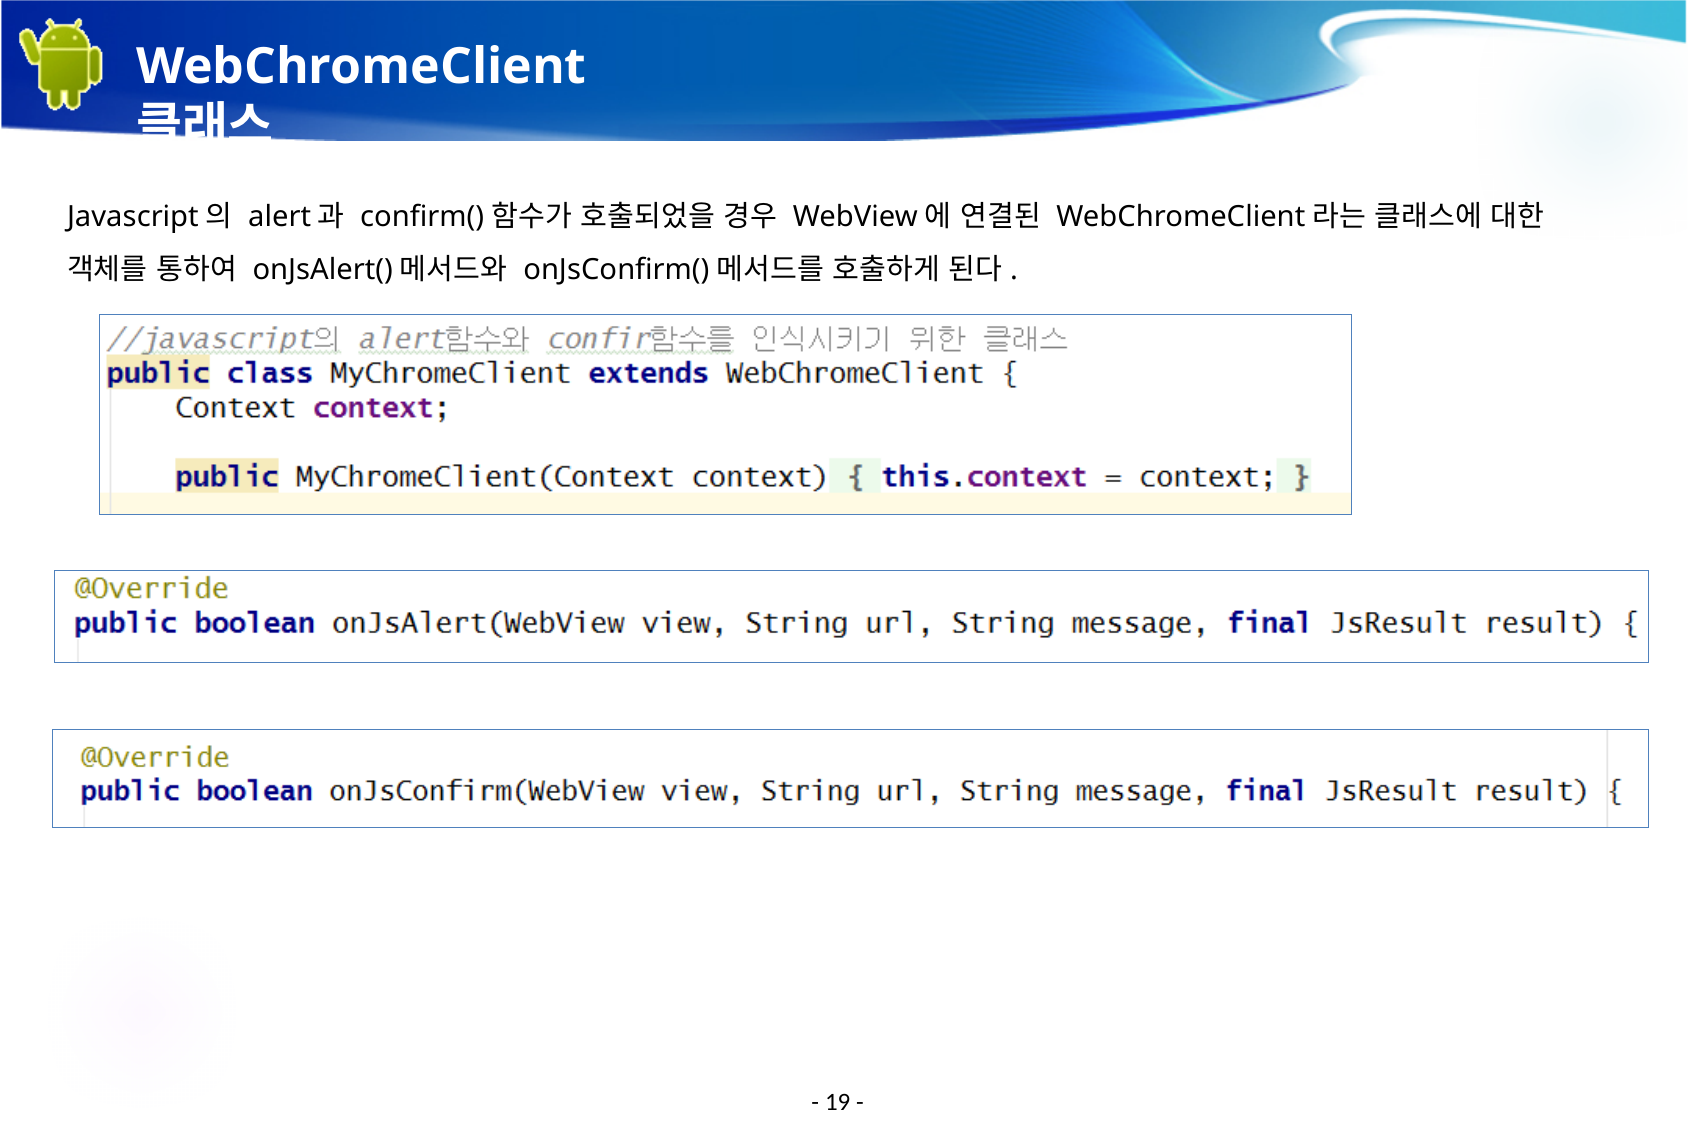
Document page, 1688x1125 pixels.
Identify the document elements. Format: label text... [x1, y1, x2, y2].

title WebChromeClient 클래스 [134, 31, 743, 96]
text_box Javascript의 alert과 confirm()함수가 호출되었을 경우 WebView에 연결된 WebChromeClient라는 클래스에 대한 객체를 통하여 onJsAlert()메서드와 onJsConfirm()메서드를 호출하게 된다. [52, 172, 1600, 293]
picture [99, 314, 1352, 515]
picture [0, 0, 1688, 141]
picture [54, 570, 1649, 663]
picture [52, 729, 1649, 829]
